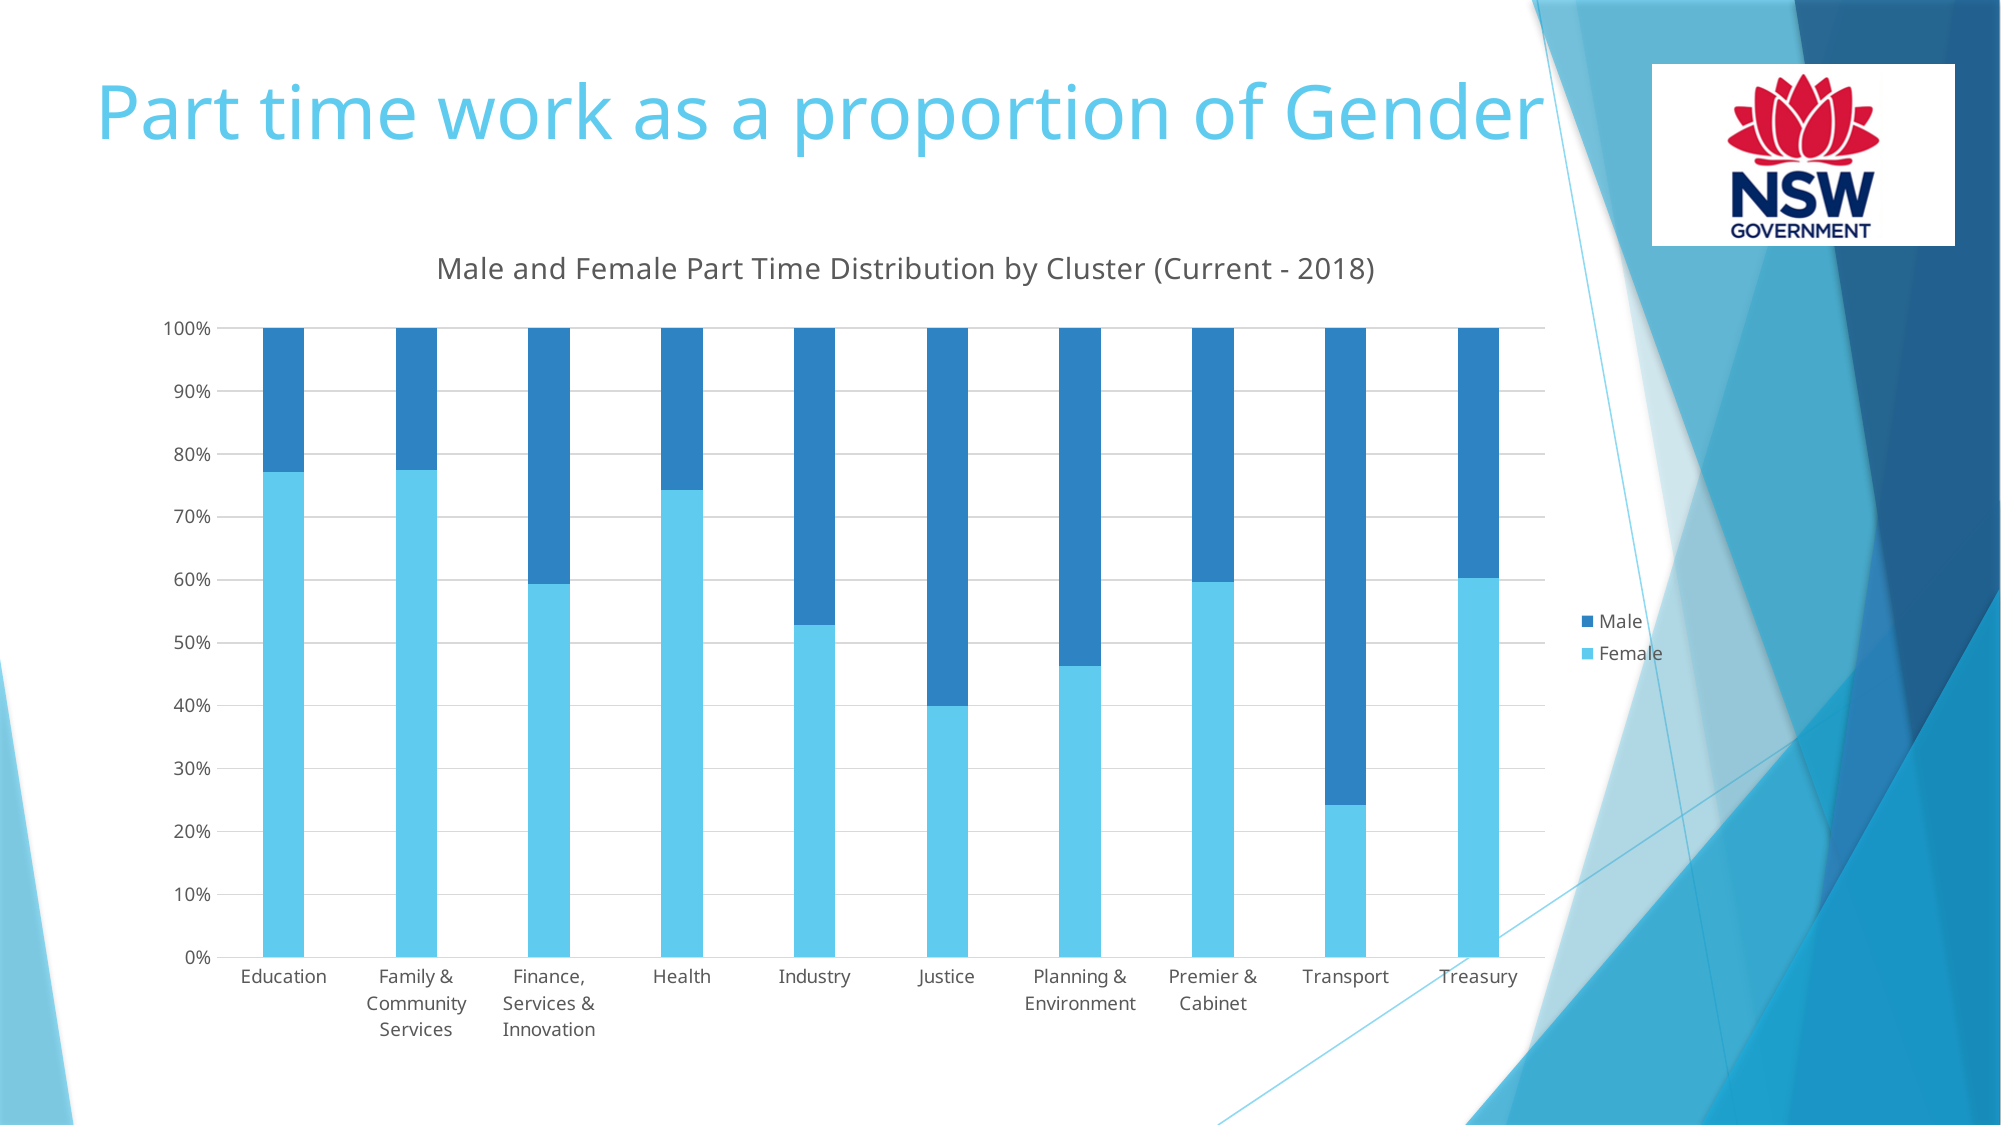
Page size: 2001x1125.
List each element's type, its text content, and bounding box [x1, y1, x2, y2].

title Part time work as a proportion of Gender [80, 56, 1764, 322]
chart [131, 214, 1683, 1061]
picture [1652, 64, 1956, 247]
